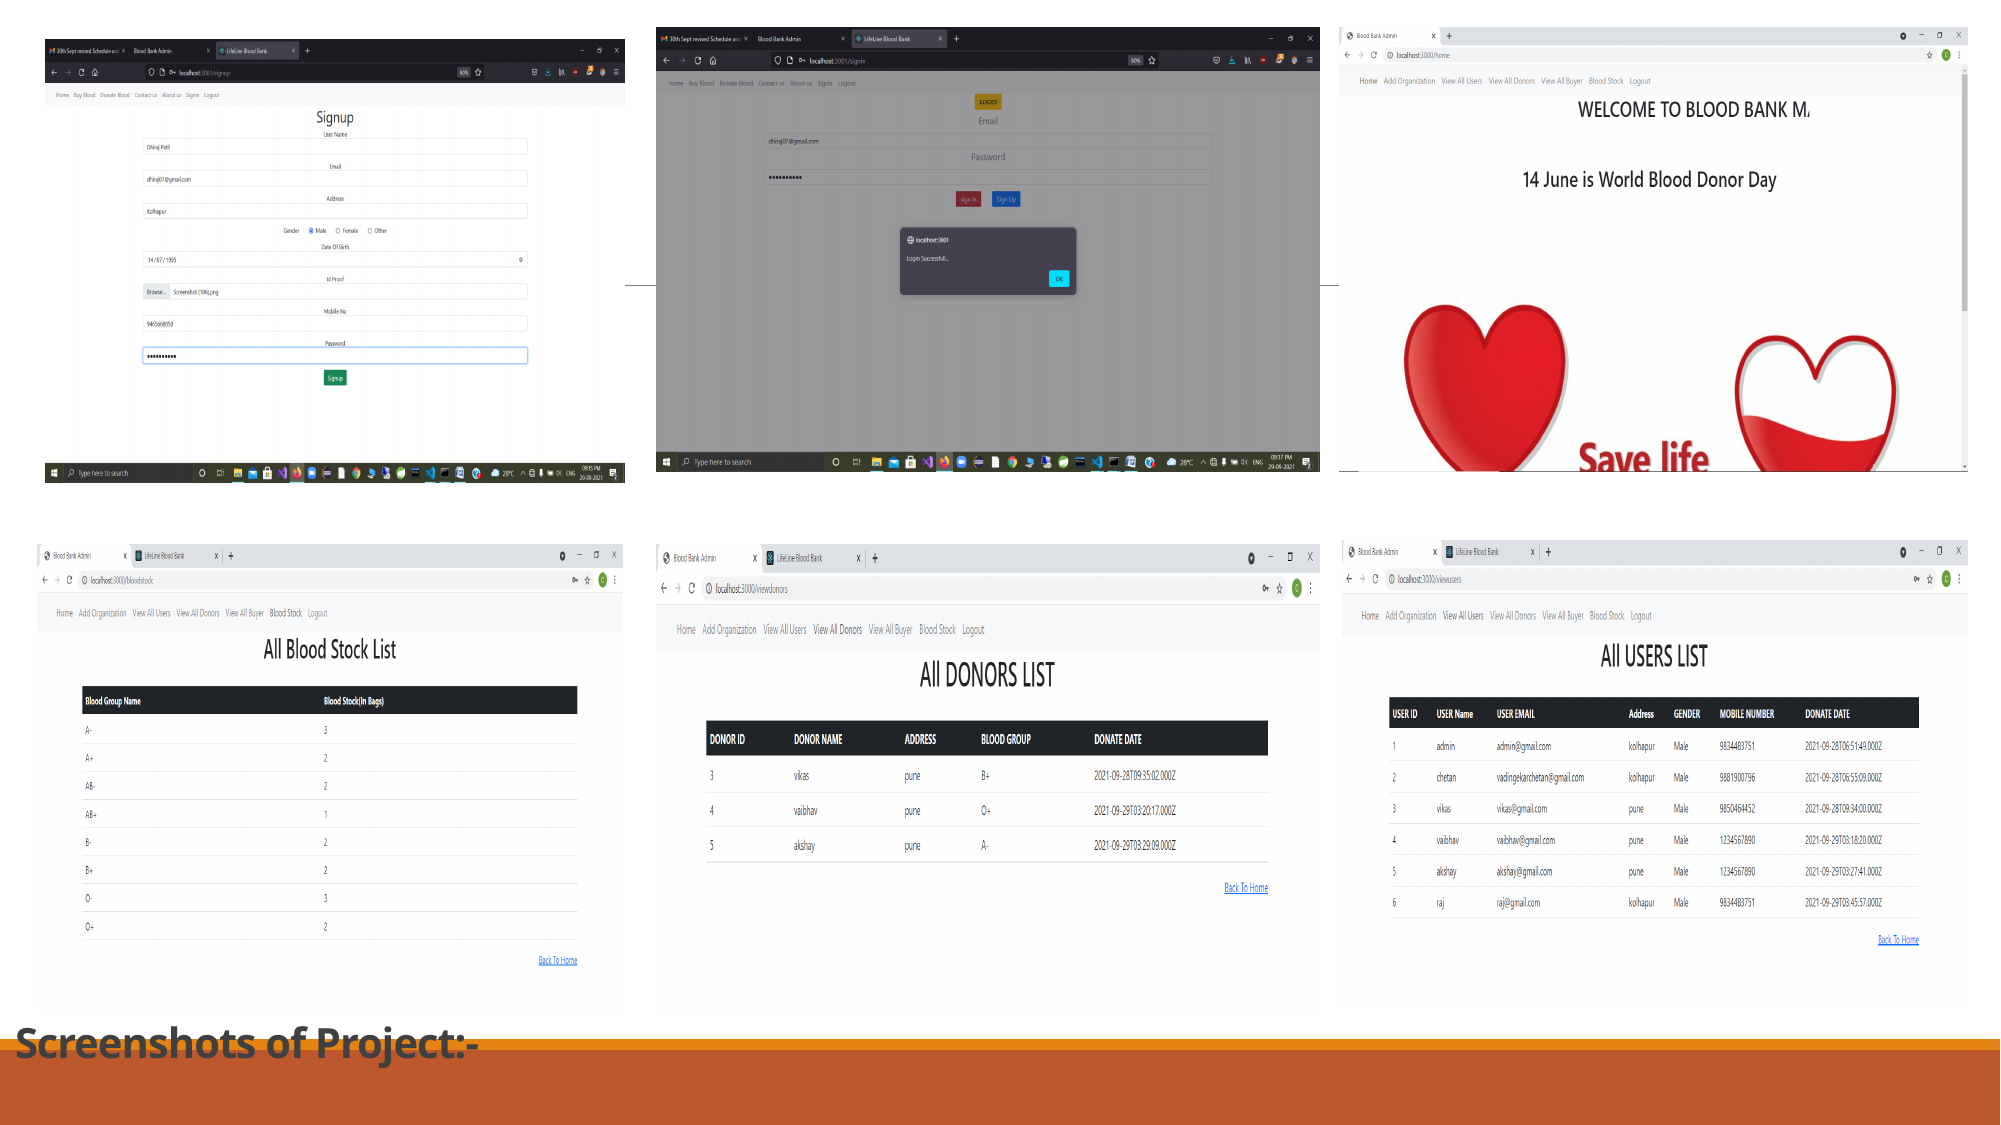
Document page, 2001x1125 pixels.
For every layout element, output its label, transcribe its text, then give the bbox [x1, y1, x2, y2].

picture [44, 38, 626, 484]
picture [37, 544, 623, 1010]
picture [655, 544, 1321, 1010]
picture [1341, 539, 1968, 1006]
picture [655, 27, 1321, 472]
picture [1338, 27, 1968, 472]
title Screenshots of Project:- [0, 0, 1978, 1125]
